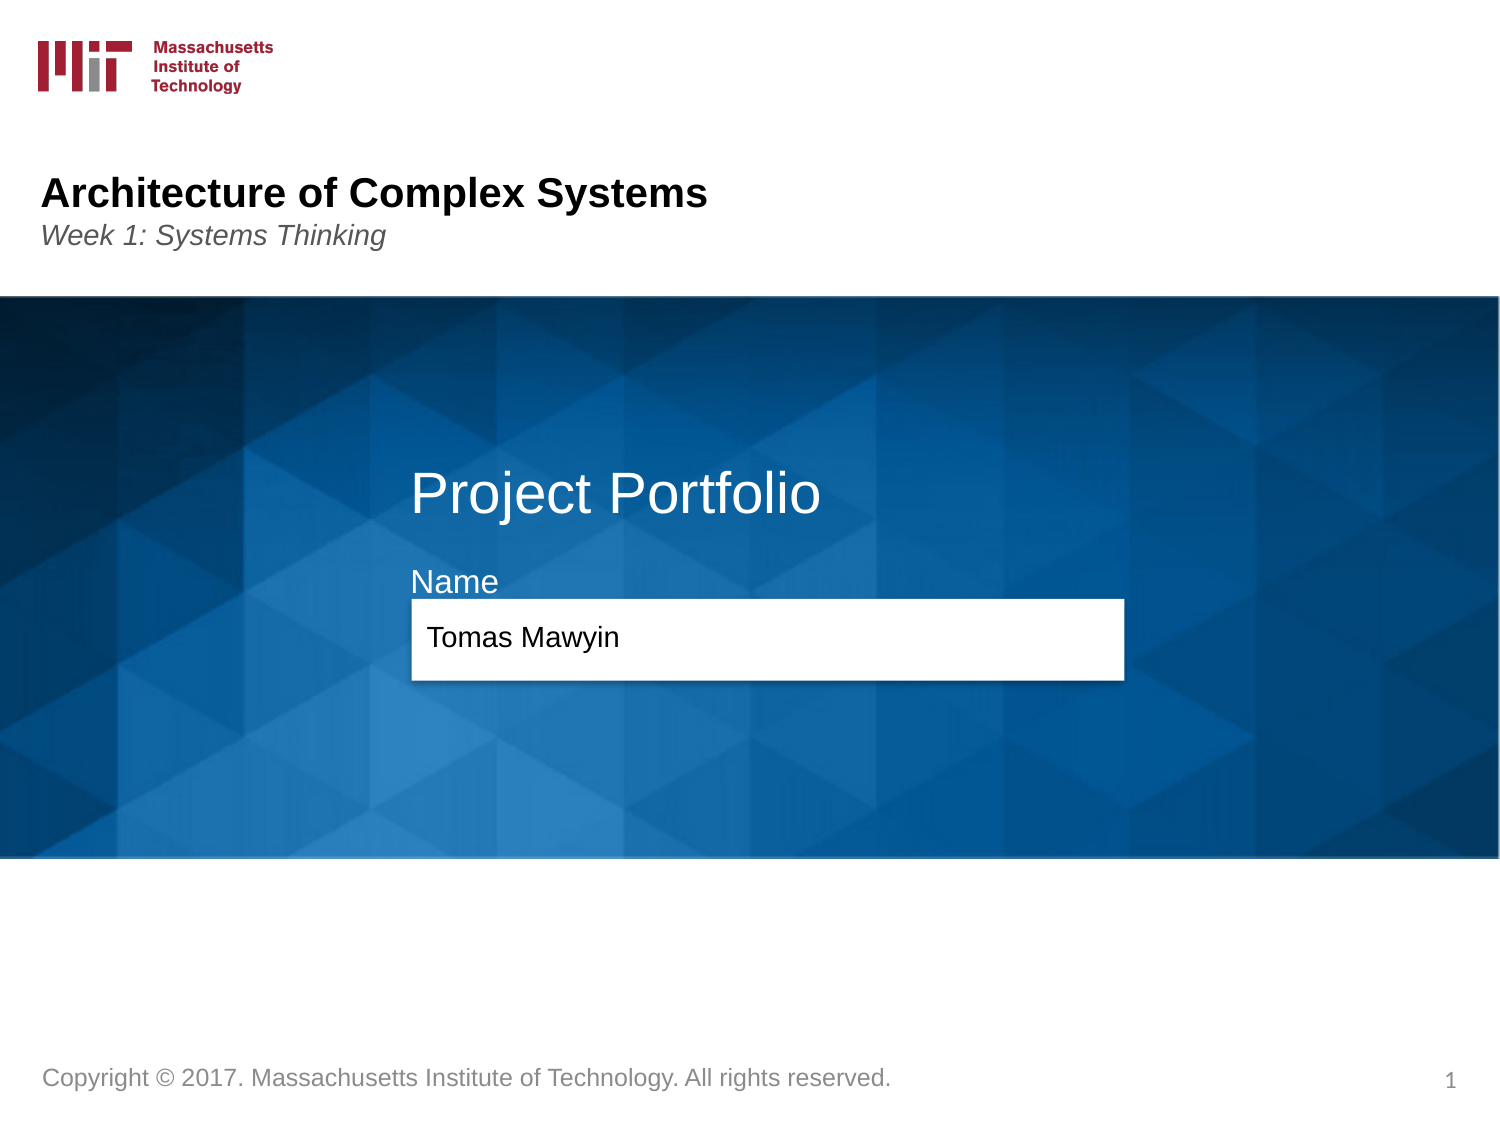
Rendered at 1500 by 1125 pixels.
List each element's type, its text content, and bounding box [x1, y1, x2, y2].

picture [0, 295, 1500, 859]
picture [38, 41, 273, 95]
text_box Architecture of Complex Systems Week 1: Systems Thinking [25, 158, 1358, 291]
slide_number 1 [1121, 1055, 1472, 1116]
